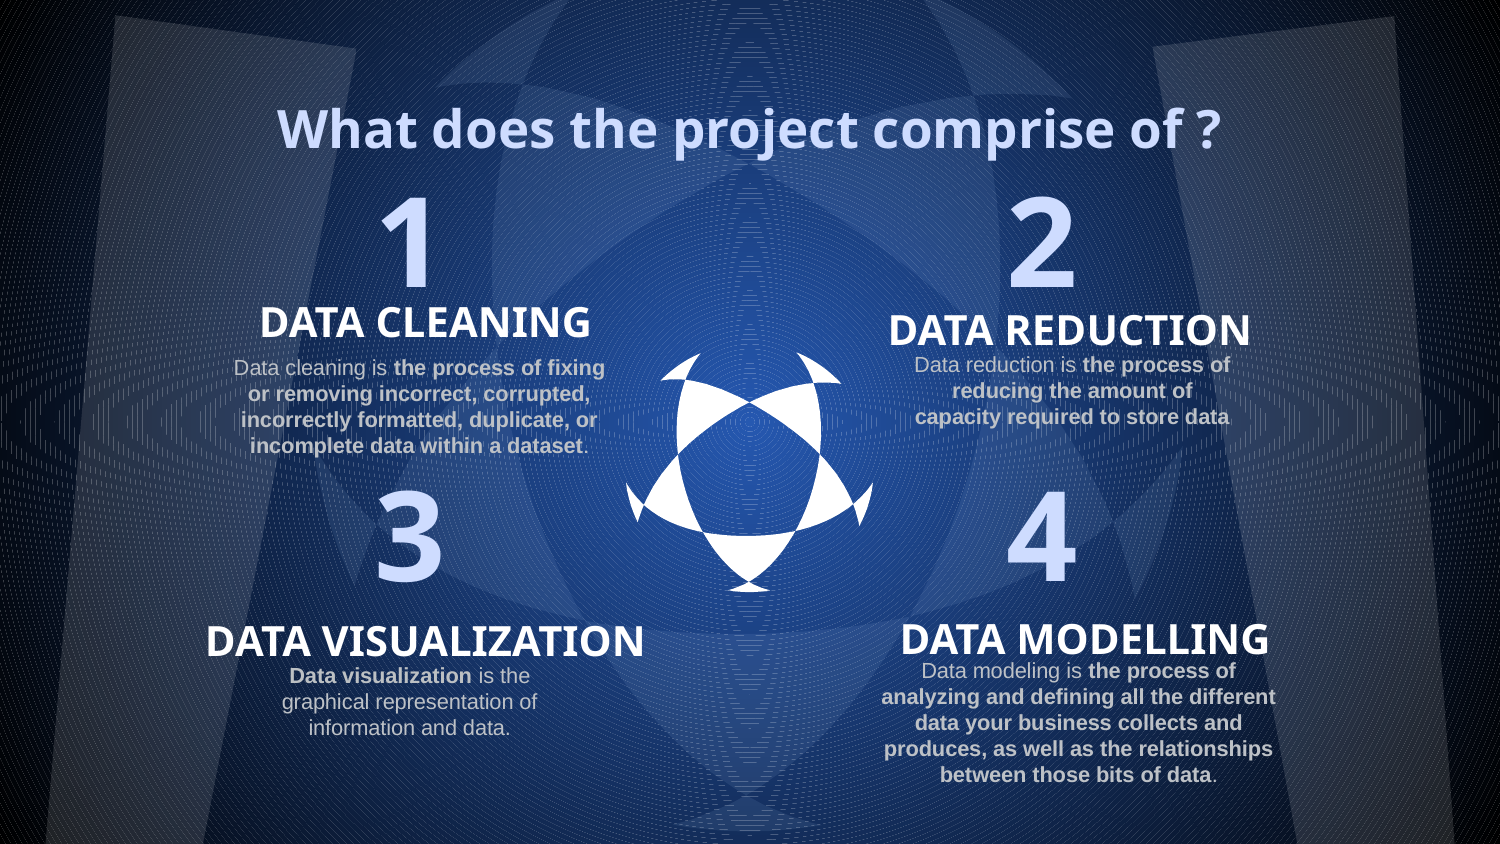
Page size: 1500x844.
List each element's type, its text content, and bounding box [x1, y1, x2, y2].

subtitle Data reduction is the process of reducing the amount of capacity required to store data [893, 347, 1251, 432]
title 2 [979, 168, 1105, 308]
title 3 [347, 461, 473, 602]
subtitle DATA CLEANING [231, 307, 631, 363]
title What does the project comprise of ? [118, 88, 1382, 168]
subtitle DATA REDUCTION [863, 335, 1288, 393]
subtitle Data cleaning is the process of fixing or removing incorrect, corrupted, incorrectly formatted, duplicate, or incomplete data within a dataset. [215, 363, 620, 448]
title 1 [347, 168, 473, 307]
title 4 [979, 461, 1105, 602]
subtitle DATA MODELLING [873, 614, 1298, 672]
subtitle DATA VISUALIZATION [189, 646, 673, 704]
subtitle Data visualization is the graphical representation of information and data. [231, 658, 589, 743]
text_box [625, 352, 875, 593]
subtitle Data modeling is the process of analyzing and defining all the different data your business collects and produces, as well as the relationships between those bits of data. [855, 679, 1303, 764]
